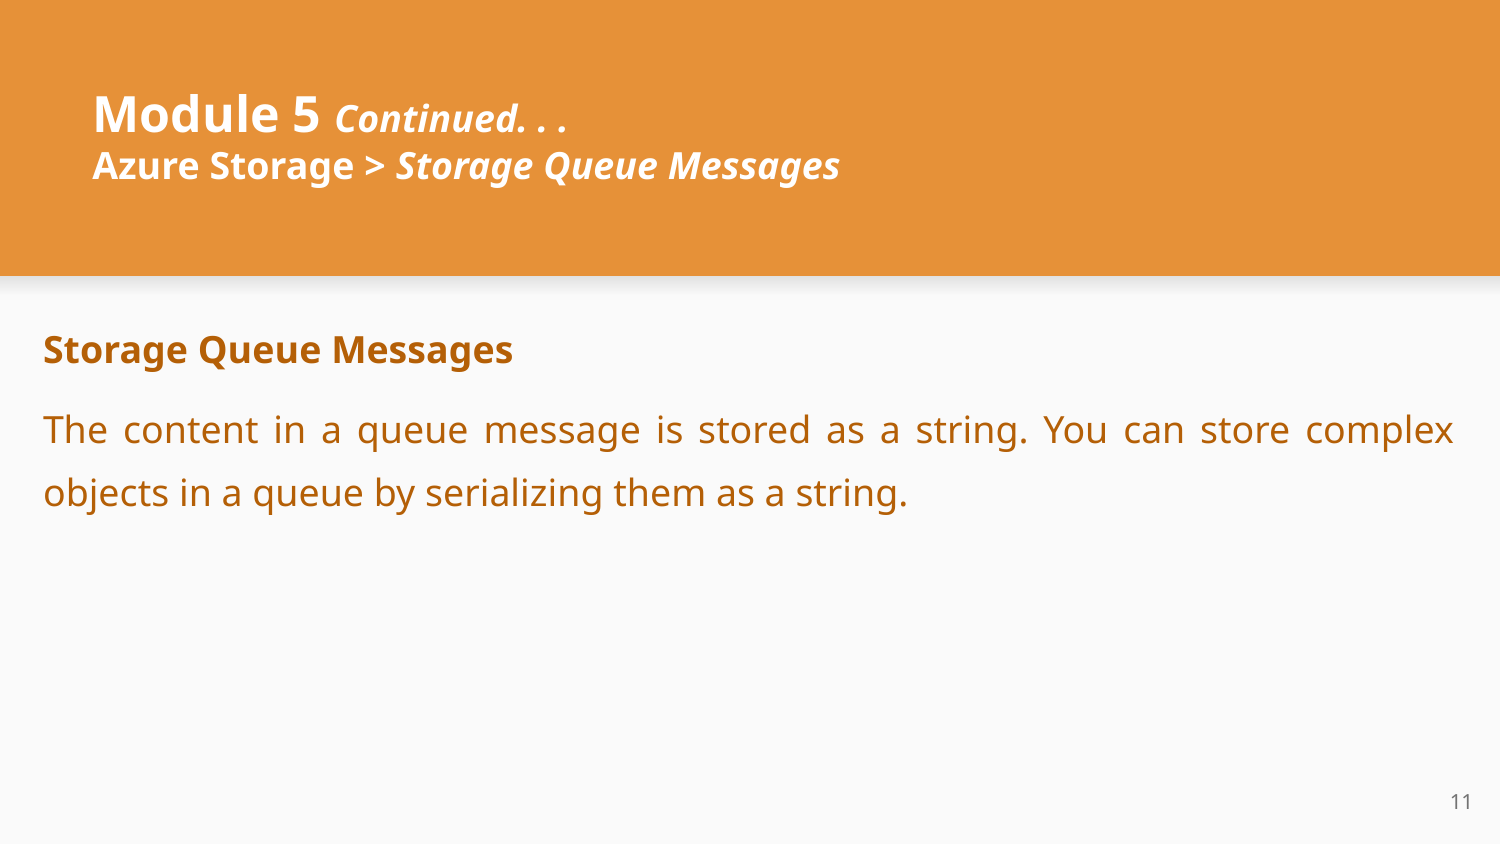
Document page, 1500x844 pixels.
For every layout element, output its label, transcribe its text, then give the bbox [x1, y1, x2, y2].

title Module 5 Continued. . . Azure Storage > Storage Queue Messages [77, 20, 1433, 248]
text_box Storage Queue Messages The content in a queue message is stored as a string. You can store complex objects in a queue by serializing them as a string. [28, 293, 1471, 819]
slide_number ‹#› [1398, 770, 1489, 835]
